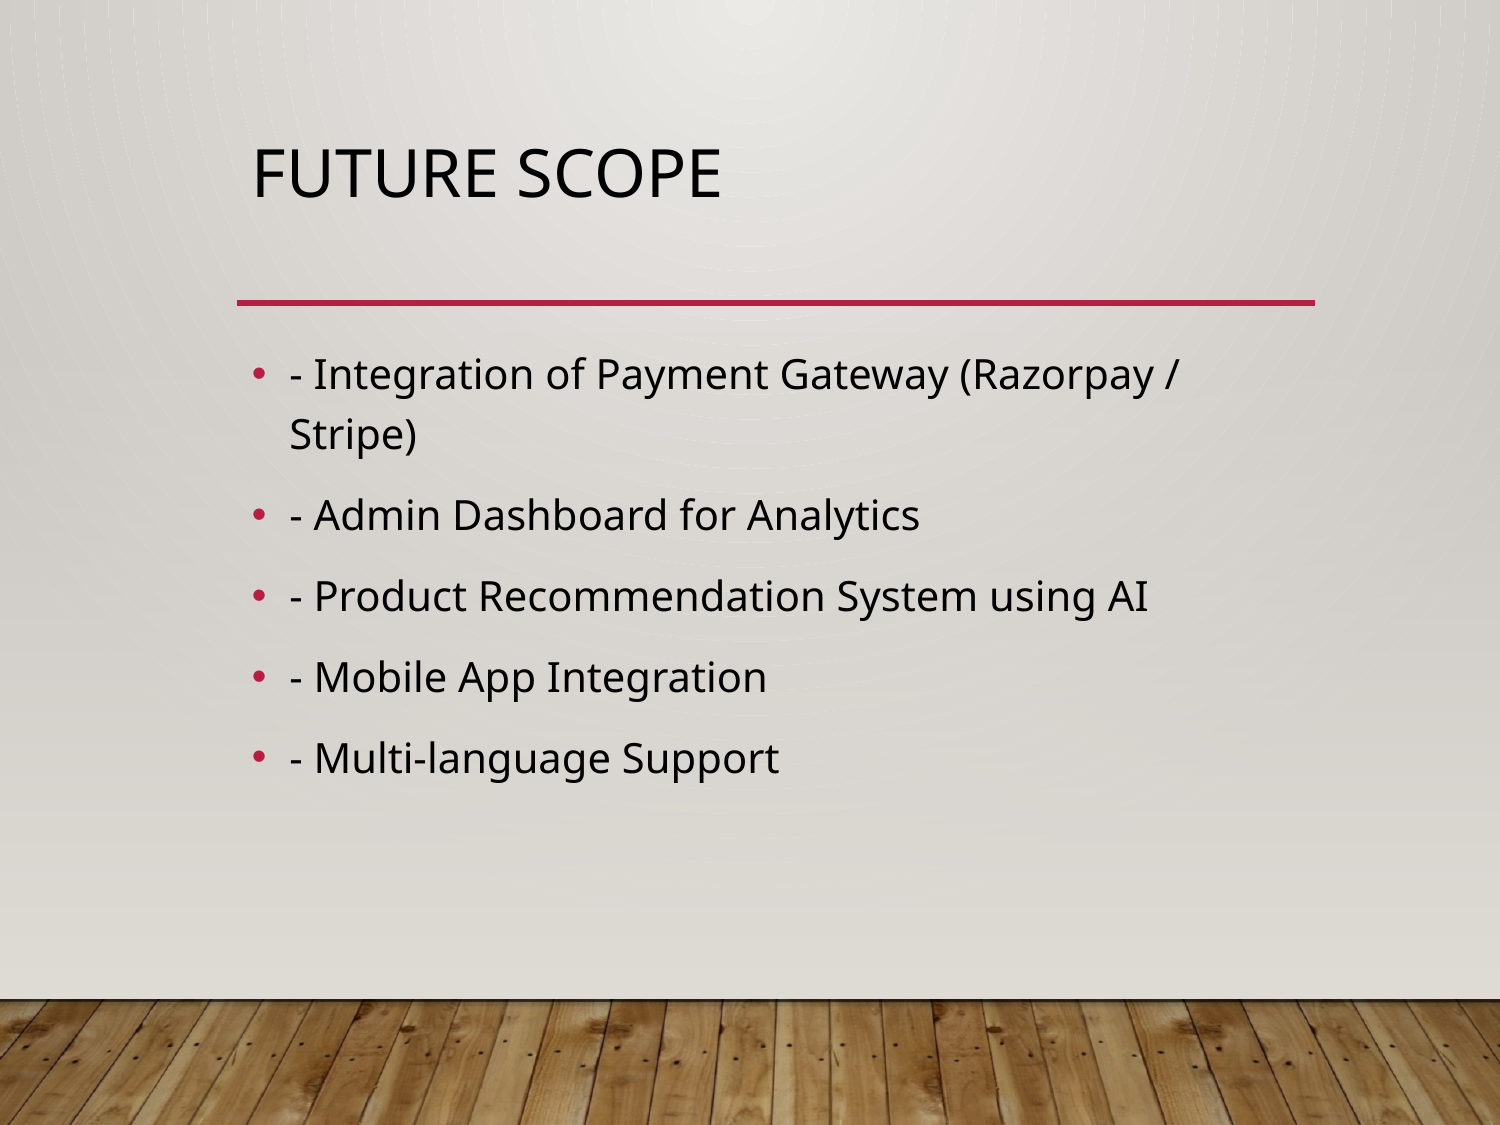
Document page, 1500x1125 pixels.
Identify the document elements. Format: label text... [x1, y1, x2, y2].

picture [0, 999, 1500, 1125]
title Future Scope [236, 131, 1315, 305]
list - Integration of Payment Gateway (Razorpay / Stripe) - Admin Dashboard for Analytics - Product Recommendation System using AI - Mobile App Integration - Multi-language Support [236, 330, 1315, 897]
